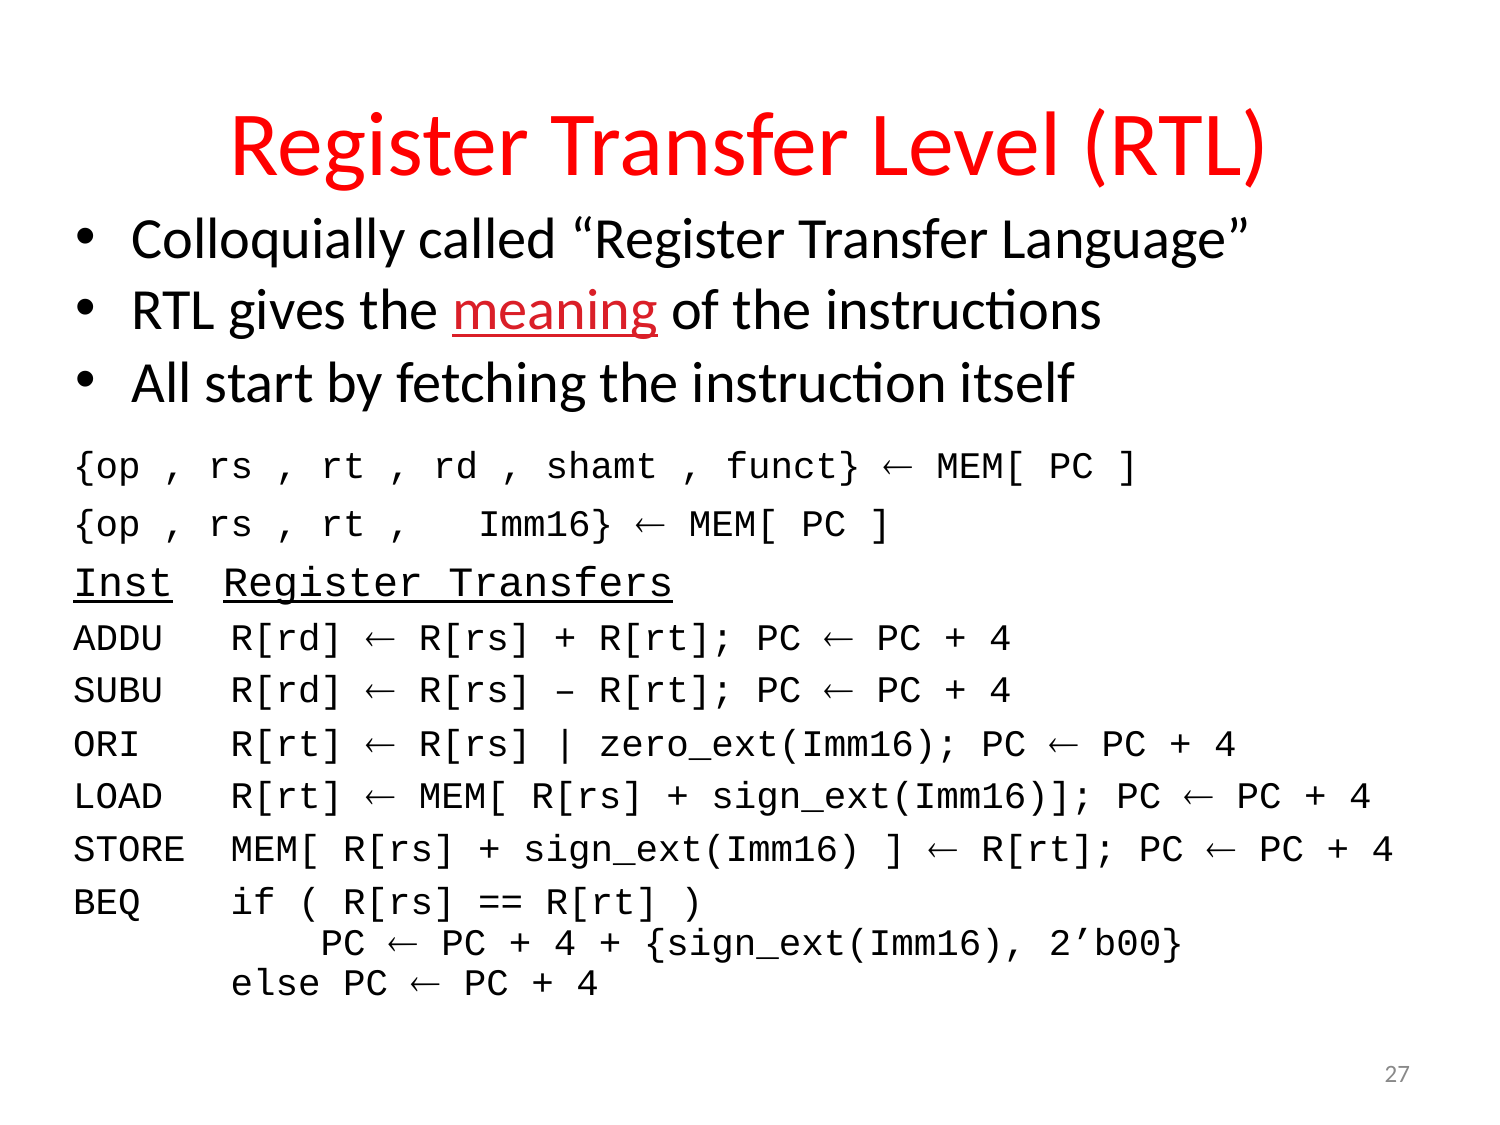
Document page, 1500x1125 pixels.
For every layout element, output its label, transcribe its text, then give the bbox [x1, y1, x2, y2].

slide_number 27 [1074, 1042, 1425, 1103]
title Register Transfer Level (RTL) [75, 45, 1425, 233]
list Colloquially called “Register Transfer Language” RTL gives the meaning of the instructions All start by fetching the instruction itself [60, 193, 1477, 433]
text_box {op , rs , rt , rd , shamt , funct}  MEM[ PC ] {op , rs , rt , Imm16}  MEM[ PC ] Inst Register Transfers ADDU R[rd]  R[rs] + R[rt]; PC  PC + 4 SUBU R[rd]  R[rs] – R[rt]; PC  PC + 4 ORI R[rt]  R[rs] | zero_ext(Imm16); PC  PC + 4 LOAD R[rt]  MEM[ R[rs] + sign_ext(Imm16)]; PC  PC + 4 STORE MEM[ R[rs] + sign_ext(Imm16) ]  R[rt]; PC  PC + 4 BEQ if ( R[rs] == R[rt] ) PC  PC + 4 + {sign_ext(Imm16), 2’b00} else PC  PC + 4 [58, 433, 1492, 1012]
